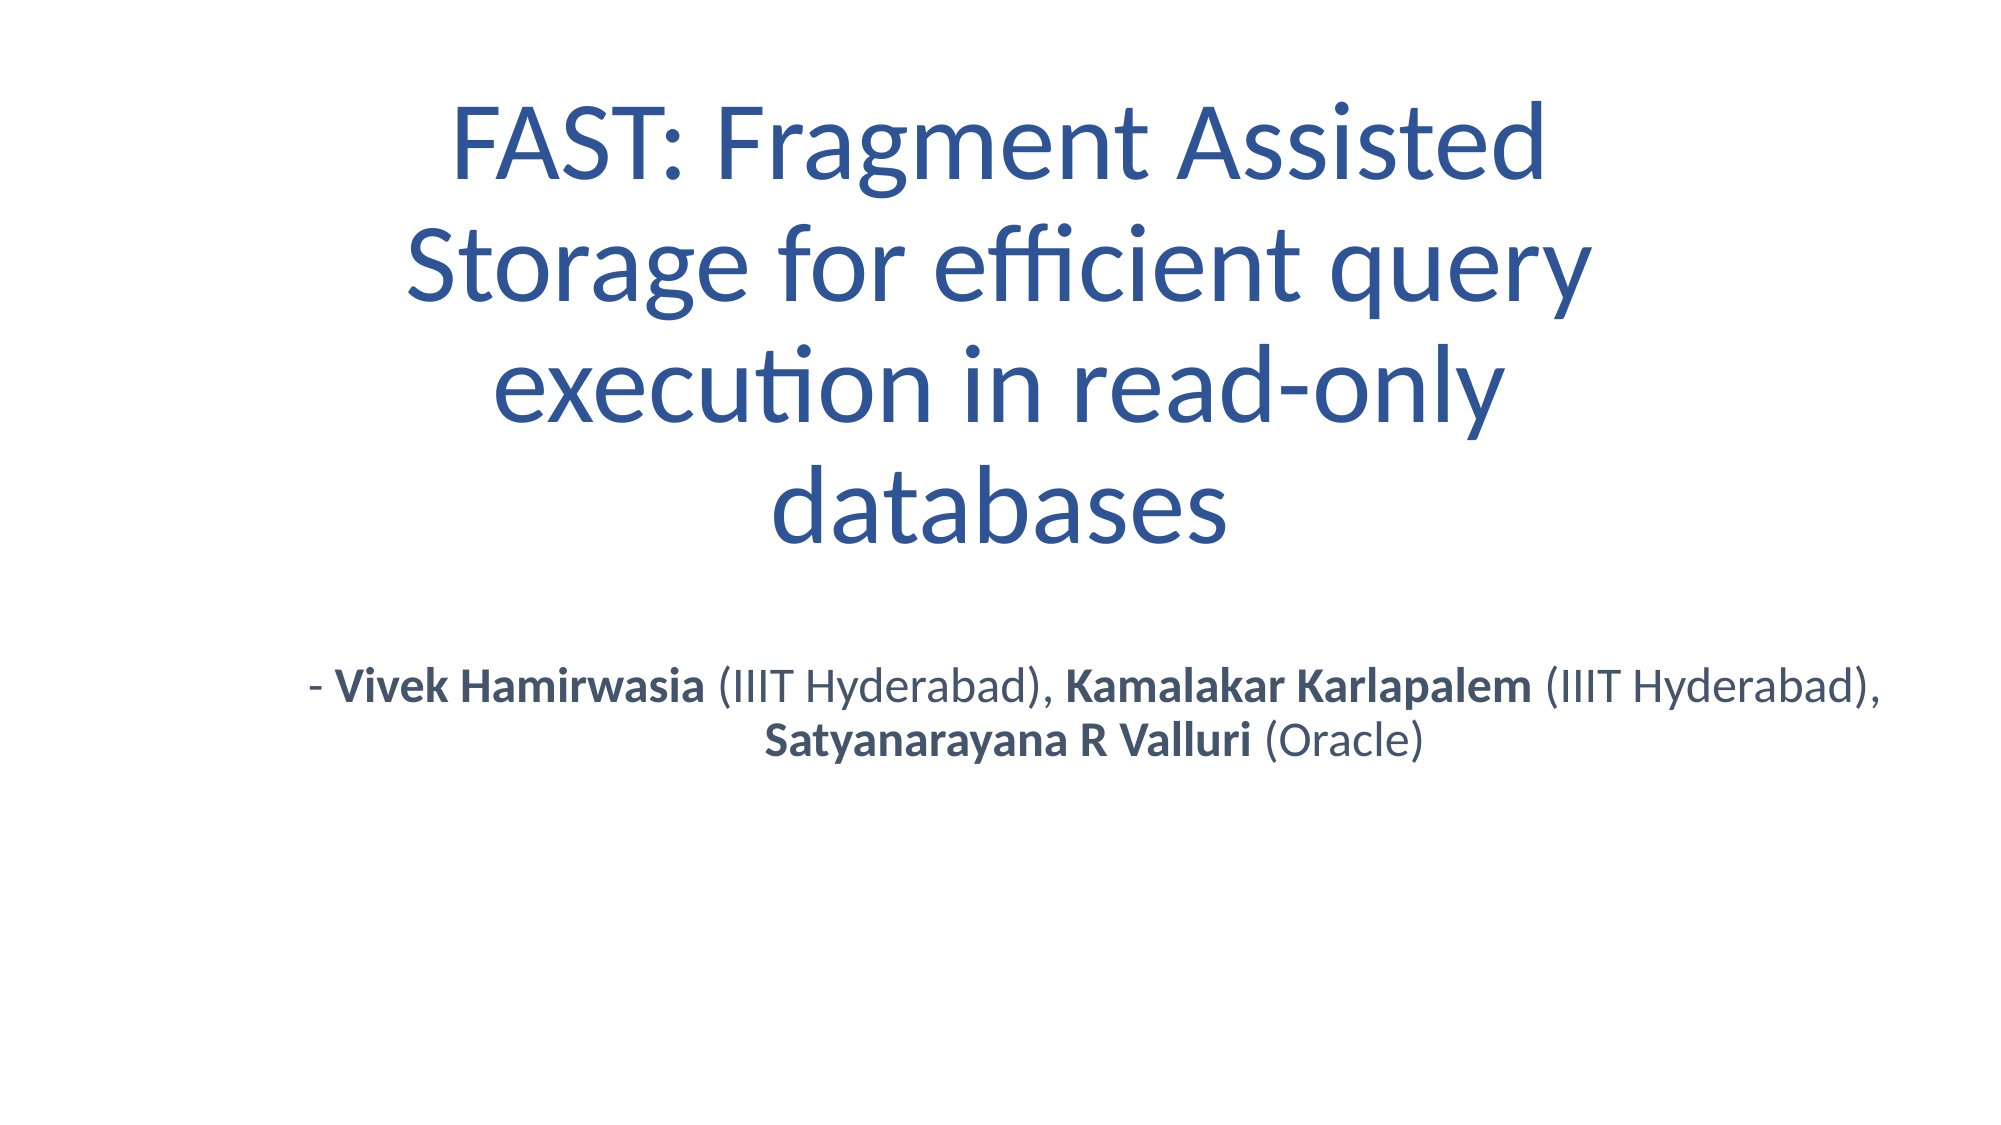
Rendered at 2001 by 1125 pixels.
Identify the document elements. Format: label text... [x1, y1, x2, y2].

title FAST: Fragment Assisted Storage for efficient query execution in read-only databases [249, 184, 1750, 576]
subtitle - Vivek Hamirwasia (IIIT Hyderabad), Kamalakar Karlapalem (IIIT Hyderabad), Satyanarayana R Valluri (Oracle) [270, 652, 1920, 824]
